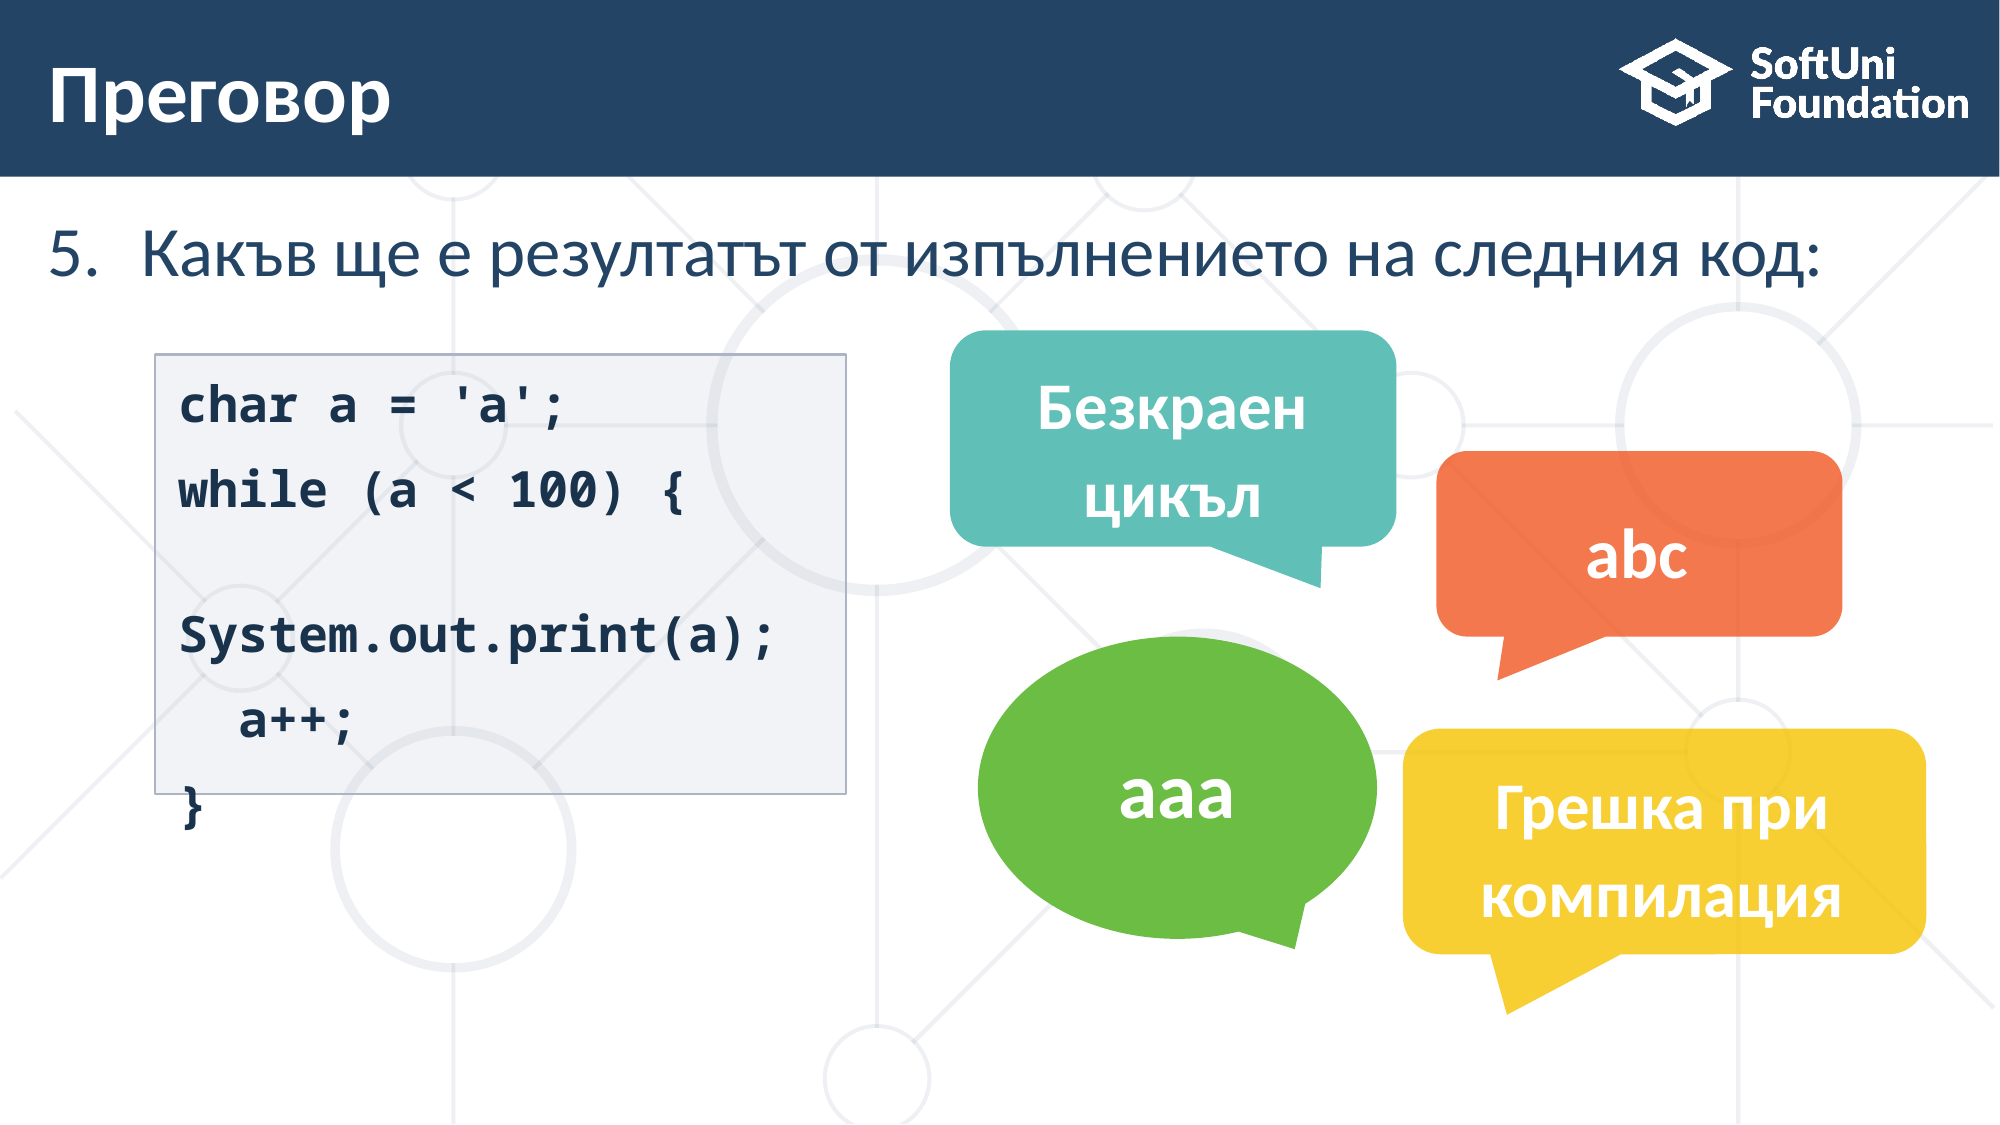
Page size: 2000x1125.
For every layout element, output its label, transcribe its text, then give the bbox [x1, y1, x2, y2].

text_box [1430, 450, 1843, 637]
list char a = 'a'; while (a < 100) { System.out.print(a); a++; } [154, 353, 847, 795]
list Какъв ще е резултатът от изпълнението на следния код: [29, 195, 1967, 1046]
title Преговор [31, 16, 1591, 162]
picture [1618, 38, 1968, 126]
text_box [881, 636, 1378, 940]
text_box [949, 330, 1397, 547]
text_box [1402, 728, 1927, 955]
